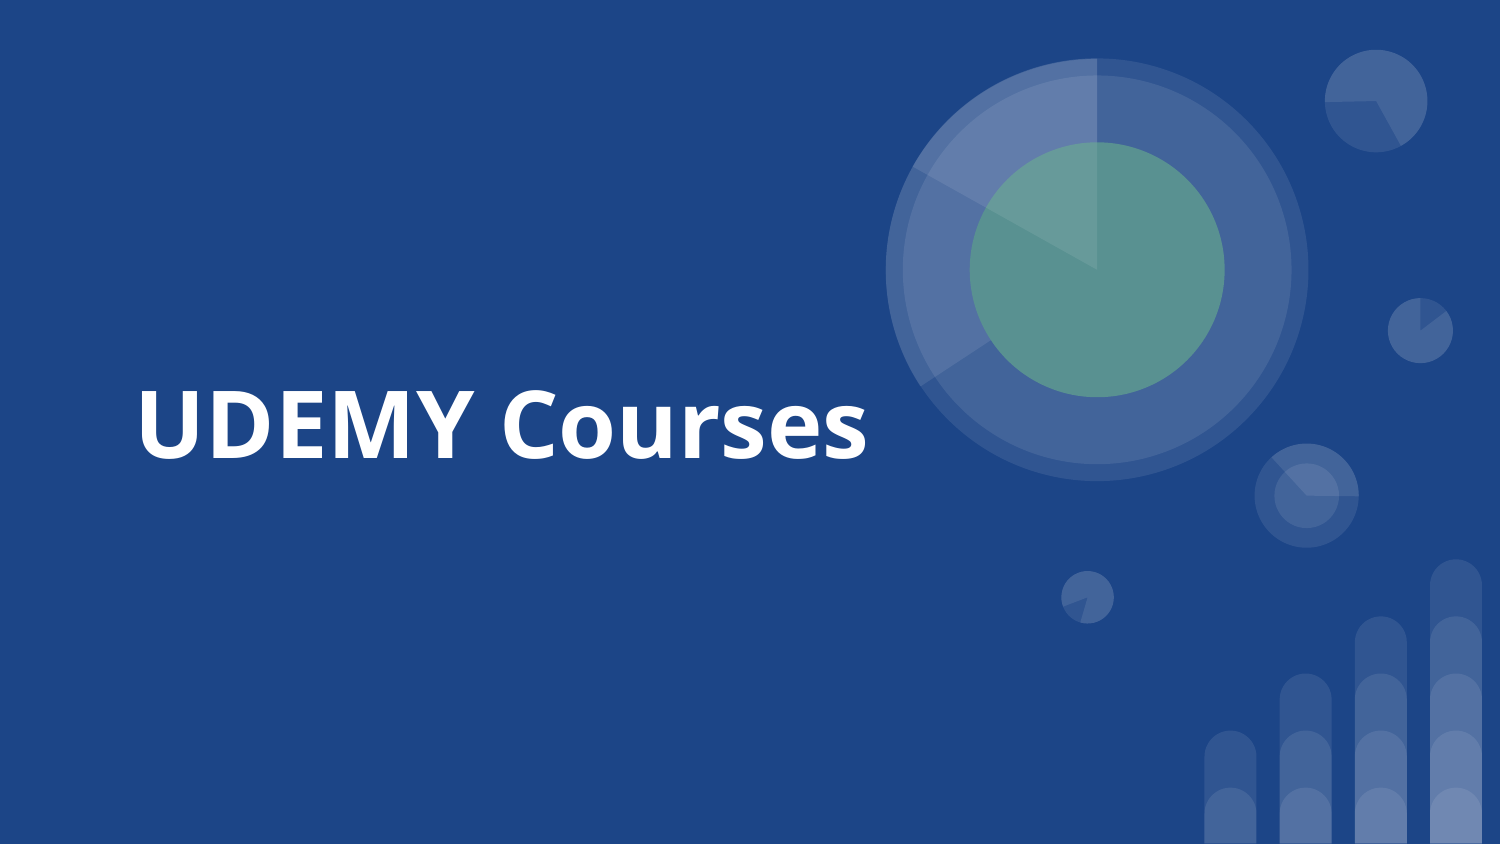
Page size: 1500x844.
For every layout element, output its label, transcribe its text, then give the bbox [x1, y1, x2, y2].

title UDEMY Courses [119, 285, 1381, 559]
